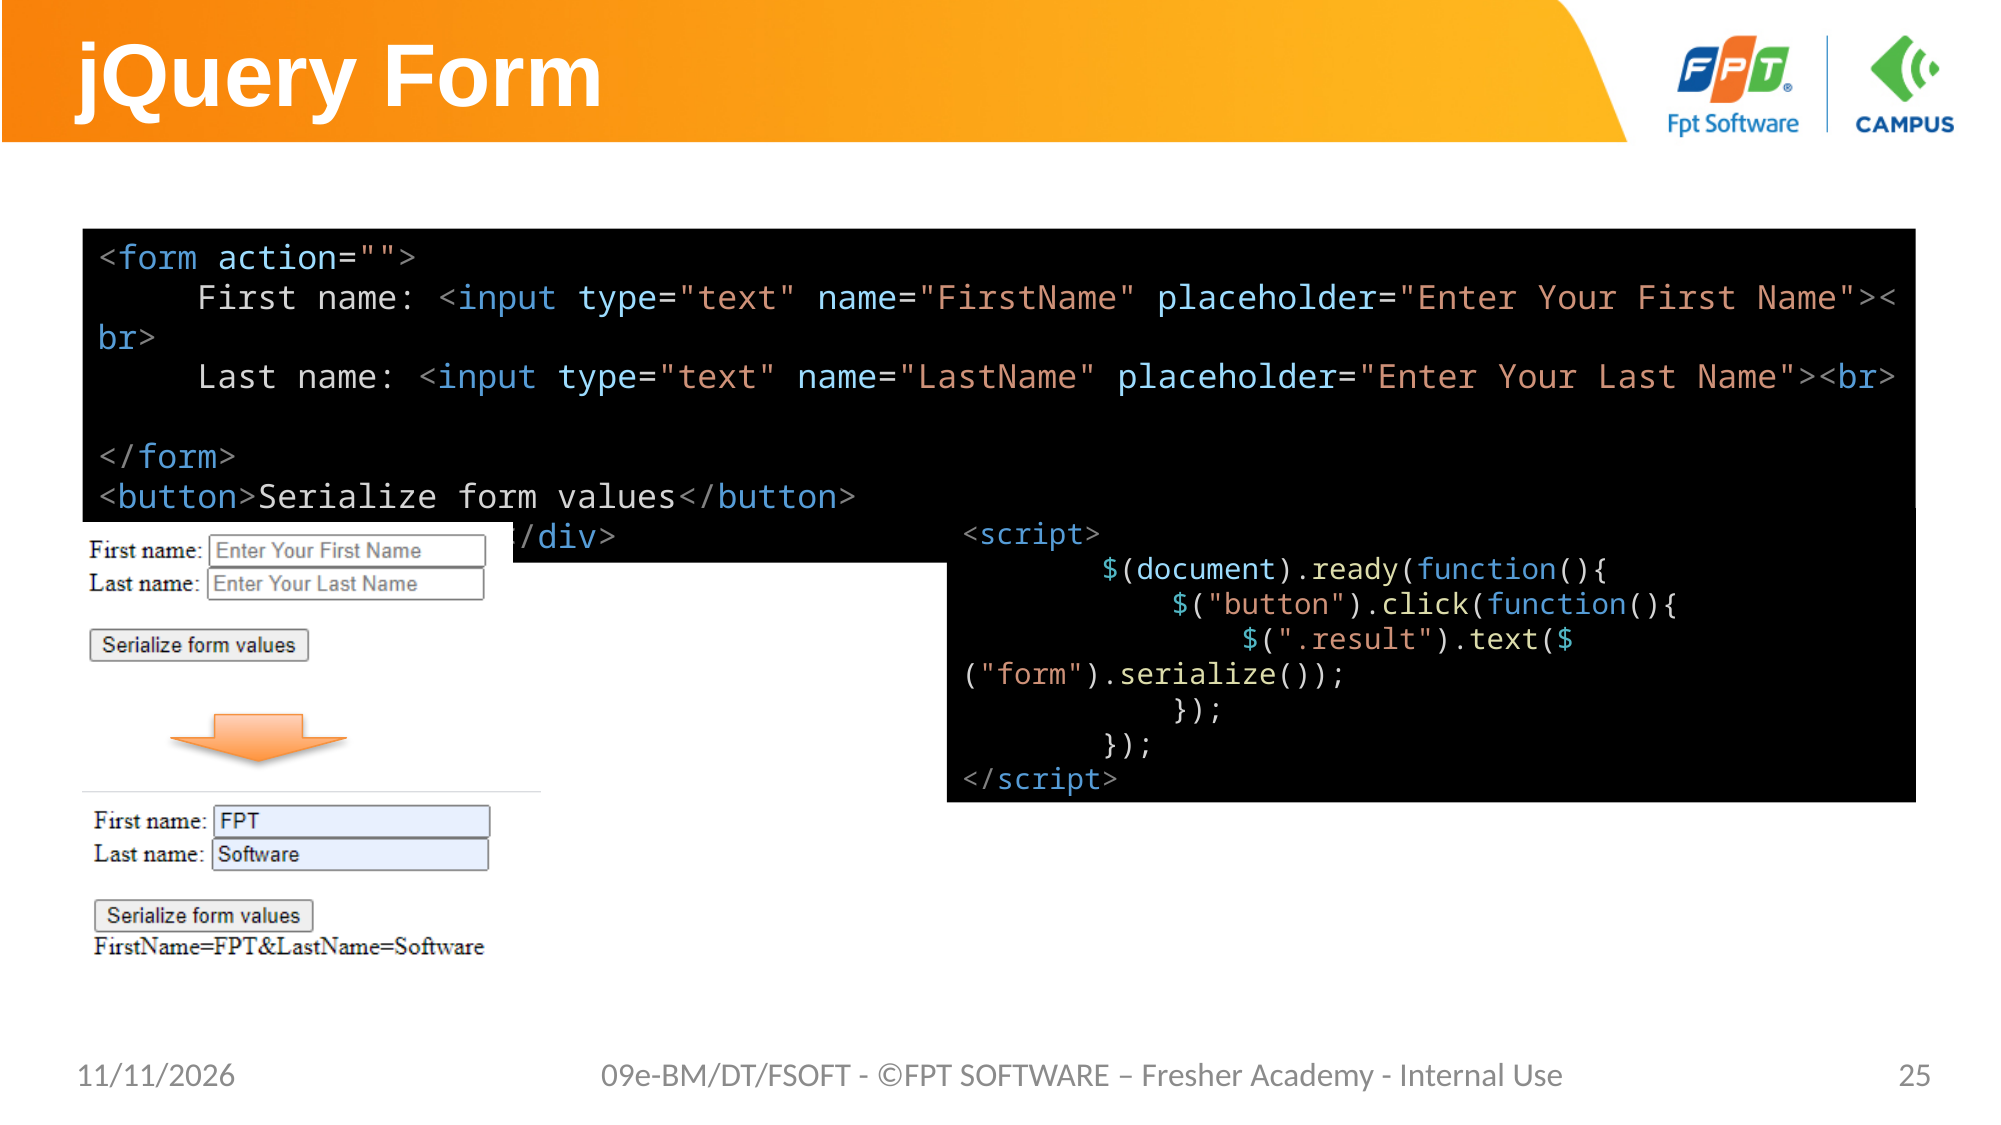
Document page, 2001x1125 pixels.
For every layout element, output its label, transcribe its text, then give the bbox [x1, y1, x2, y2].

slide_number 25 [1800, 1042, 1947, 1103]
text_box <script> $(document).ready(function(){ $("button").click(function(){ $(".result").text($("form").serialize()); }); }); </script> [946, 508, 1916, 803]
picture [2, 0, 1998, 1125]
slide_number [60, 1042, 360, 1103]
footer 09e-BM/DT/FSOFT - ©FPT SOFTWARE – Fresher Academy - Internal Use [385, 1042, 1780, 1103]
text_box [170, 713, 348, 762]
text_box <form action=""> First name: <input type="text" name="FirstName" placeholder="Enter Your First Name"><br> Last name: <input type="text" name="LastName" placeholder="Enter Your Last Name"><br> </form> <button>Serialize form values</button> <div class="result"></div> [82, 228, 1916, 563]
title jQuery Form [60, 0, 1567, 141]
